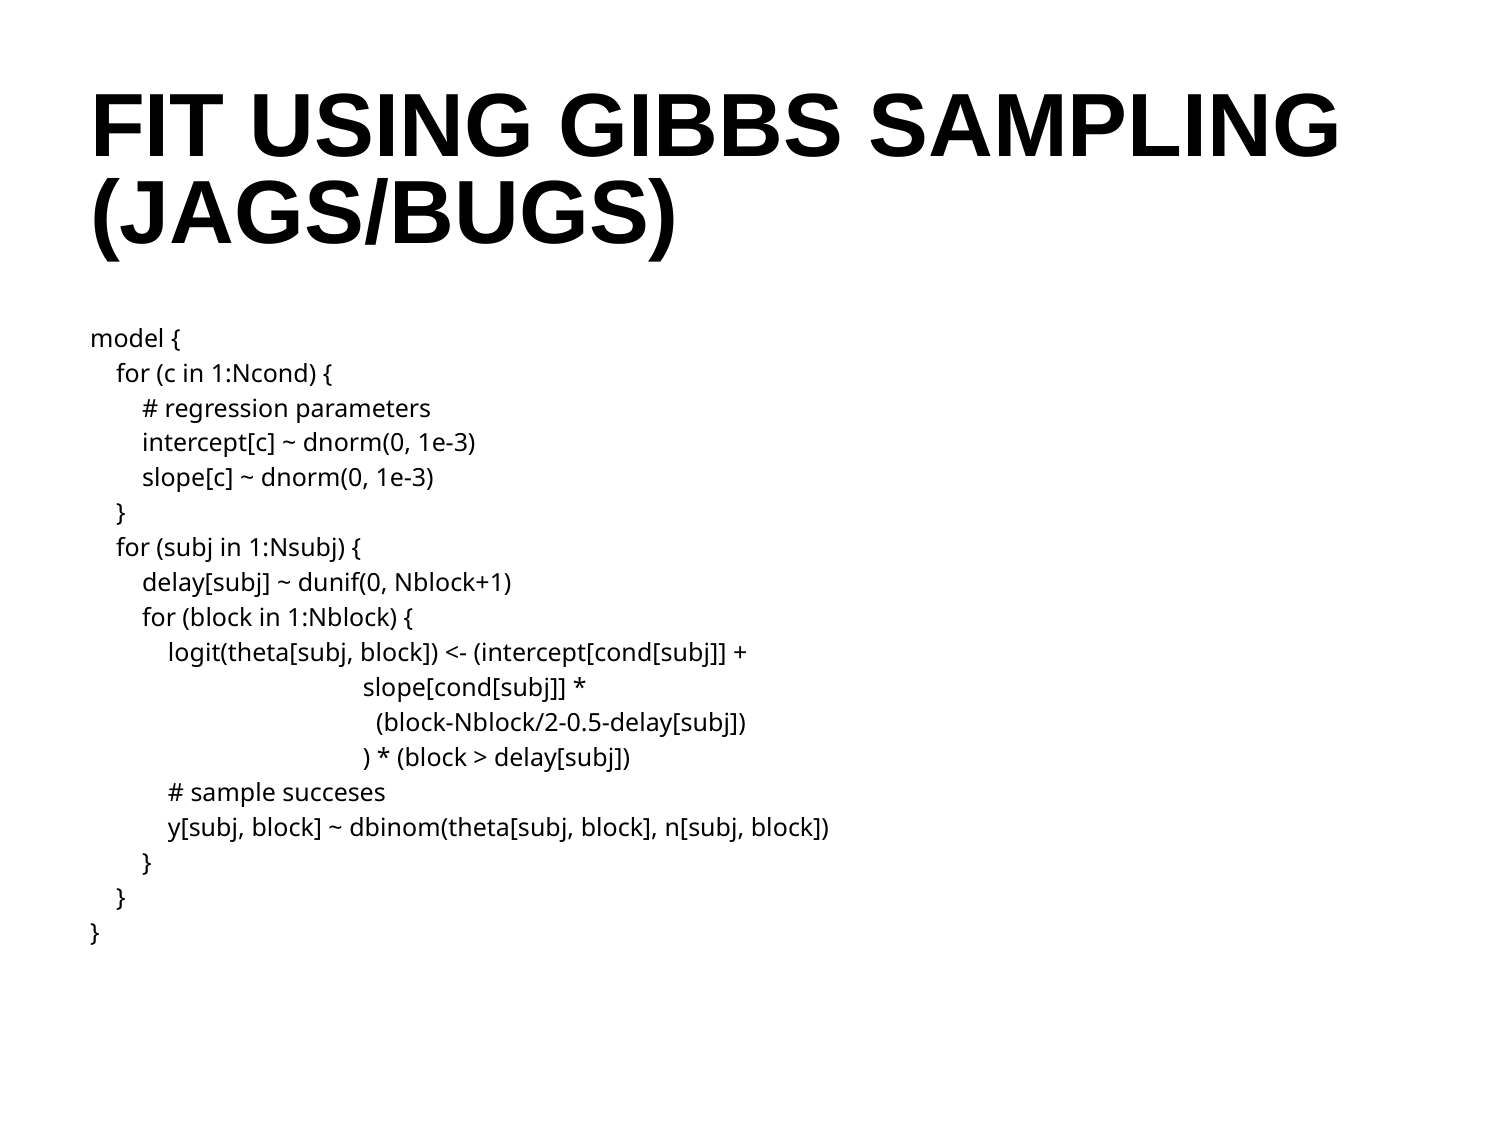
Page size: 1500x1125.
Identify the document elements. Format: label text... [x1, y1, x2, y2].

list model { for (c in 1:Ncond) { # regression parameters intercept[c] ~ dnorm(0, 1e-3) slope[c] ~ dnorm(0, 1e-3) } for (subj in 1:Nsubj) { delay[subj] ~ dunif(0, Nblock+1) for (block in 1:Nblock) { logit(theta[subj, block]) <- (intercept[cond[subj]] + slope[cond[subj]] * (block-Nblock/2-0.5-delay[subj]) ) * (block > delay[subj]) # sample succeses y[subj, block] ~ dbinom(theta[subj, block], n[subj, block]) } } } [75, 314, 1500, 1005]
title FIT USING GIBBS SAMPLING (JAGS/BUGS) [75, 80, 1425, 268]
